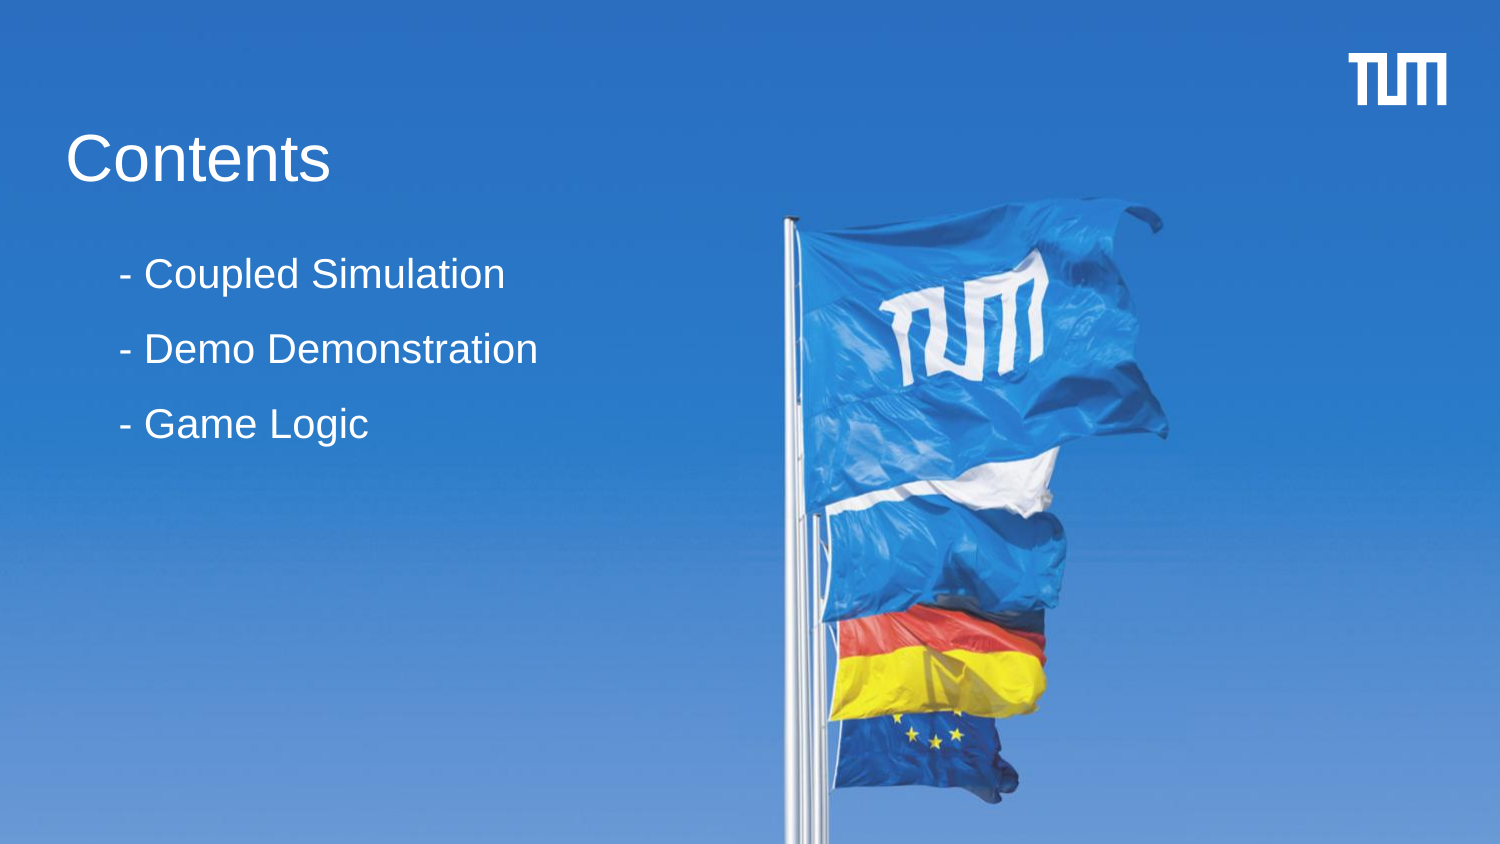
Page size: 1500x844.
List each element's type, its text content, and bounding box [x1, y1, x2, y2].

title Contents [65, 128, 1462, 191]
picture [0, 0, 1500, 844]
list - Coupled Simulation - Demo Demonstration - Game Logic [118, 221, 637, 434]
